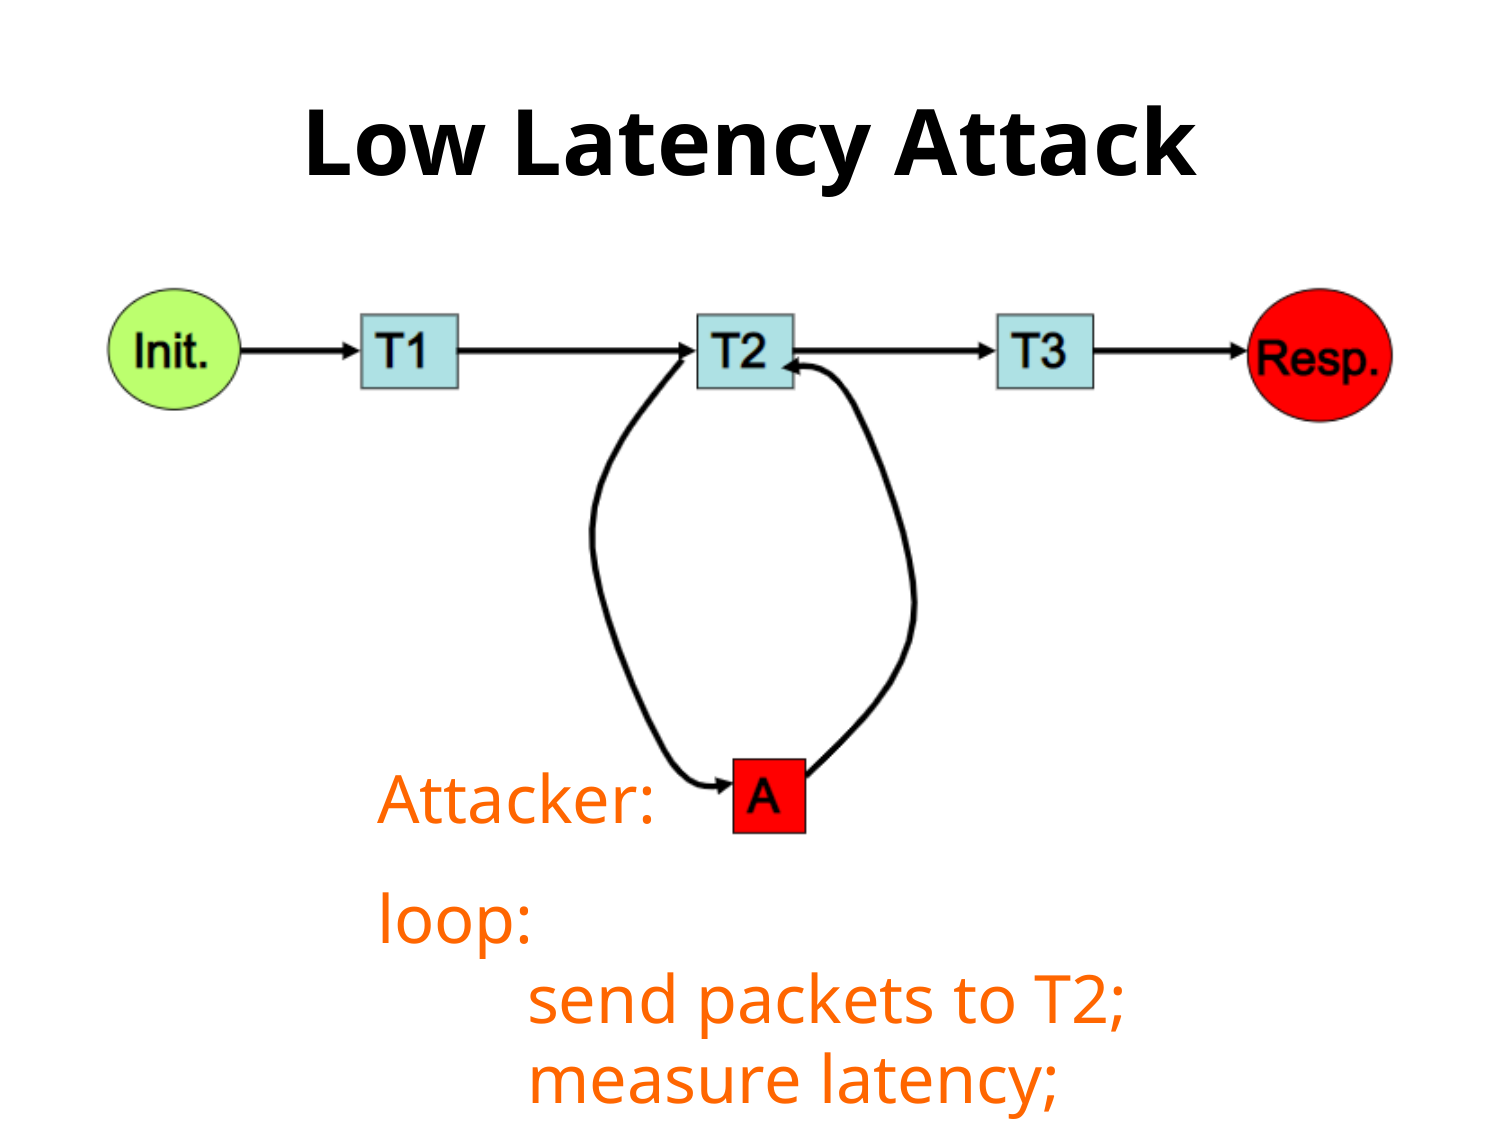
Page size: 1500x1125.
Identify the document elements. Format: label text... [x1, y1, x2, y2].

title Low Latency Attack [0, 44, 1500, 233]
text_box Attacker: loop: send packets to T2; measure latency; [362, 749, 1500, 1125]
picture [96, 274, 1404, 848]
